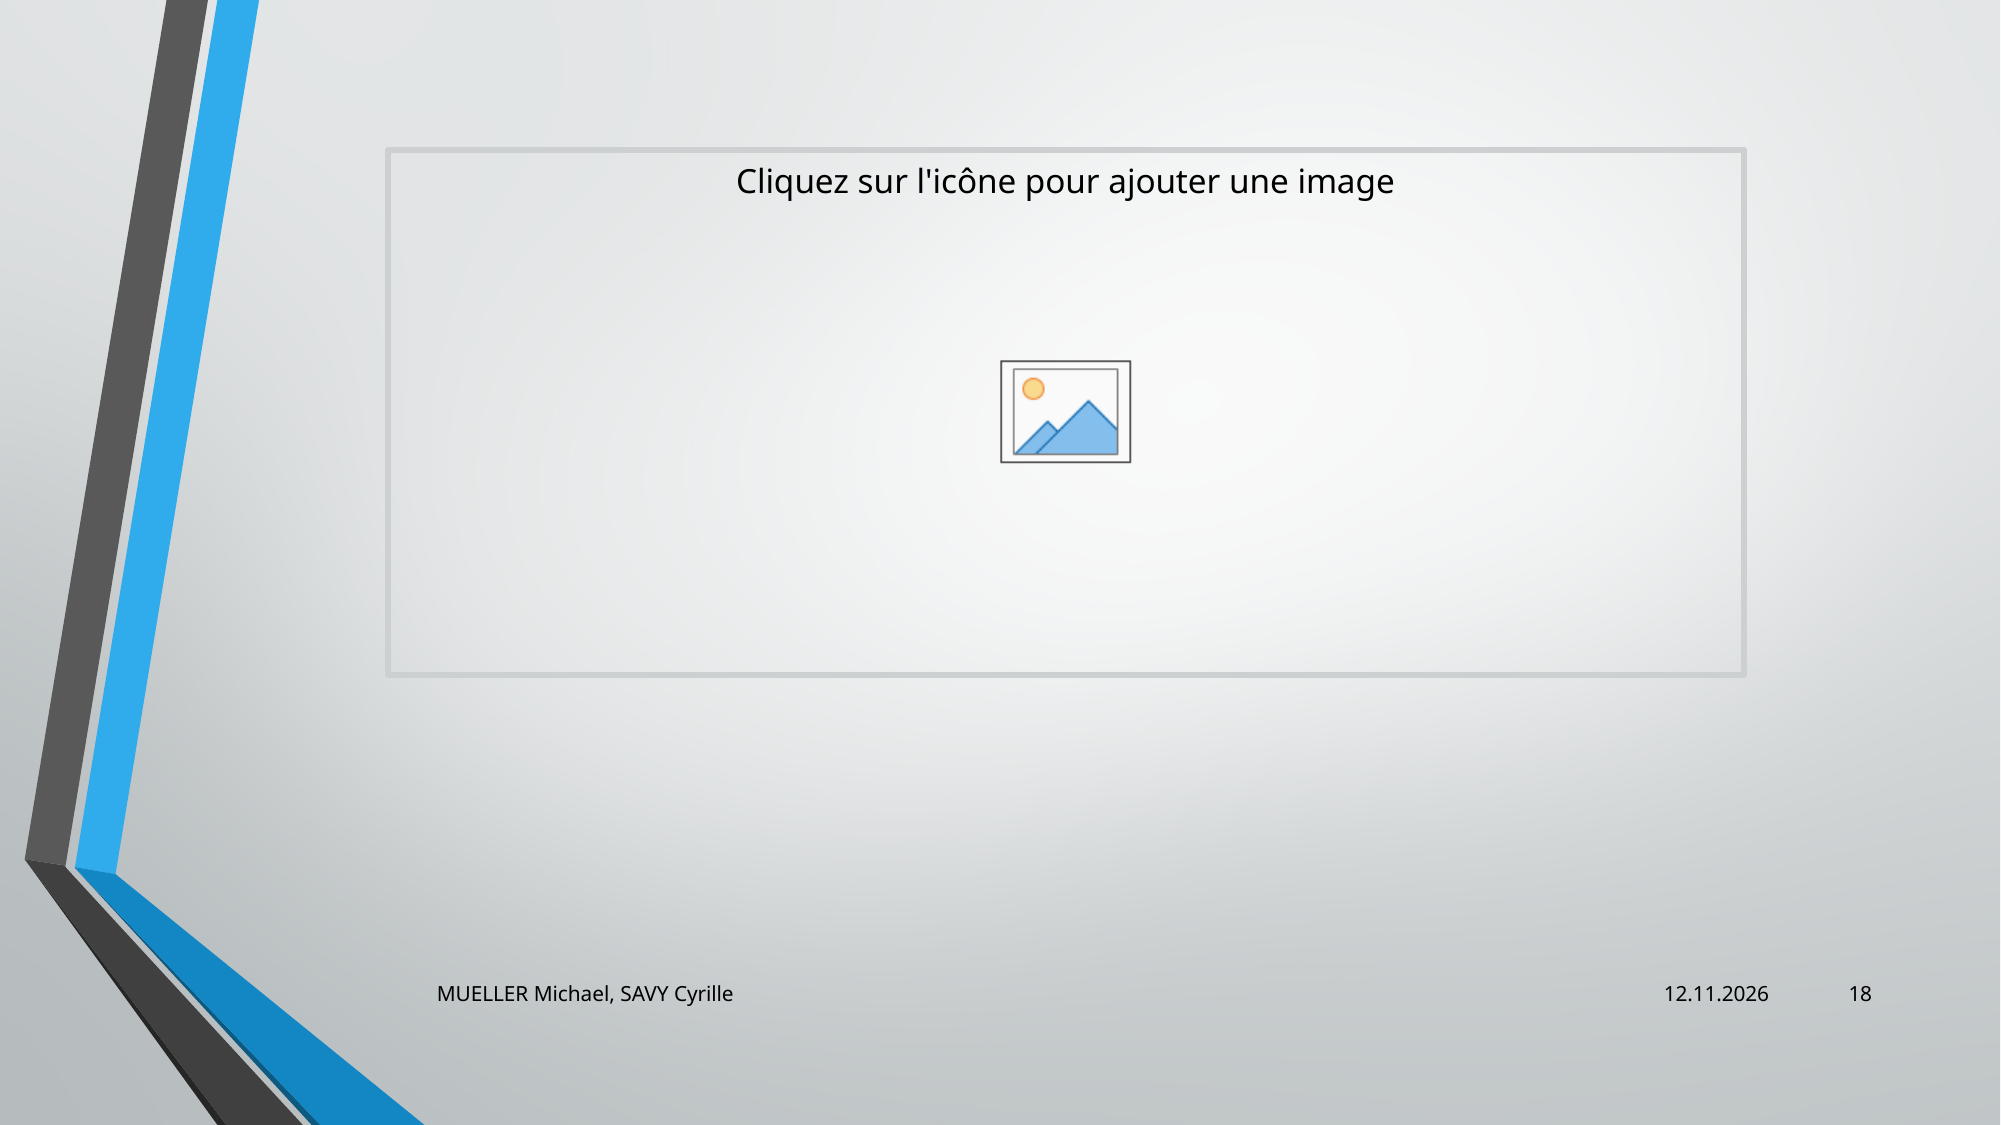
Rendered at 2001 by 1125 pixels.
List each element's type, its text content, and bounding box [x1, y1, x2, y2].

slide_number 18 [1796, 965, 1887, 1025]
footer MUELLER Michael, SAVY Cyrille [421, 965, 1584, 1025]
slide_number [1596, 965, 1784, 1025]
picture [391, 152, 1741, 673]
